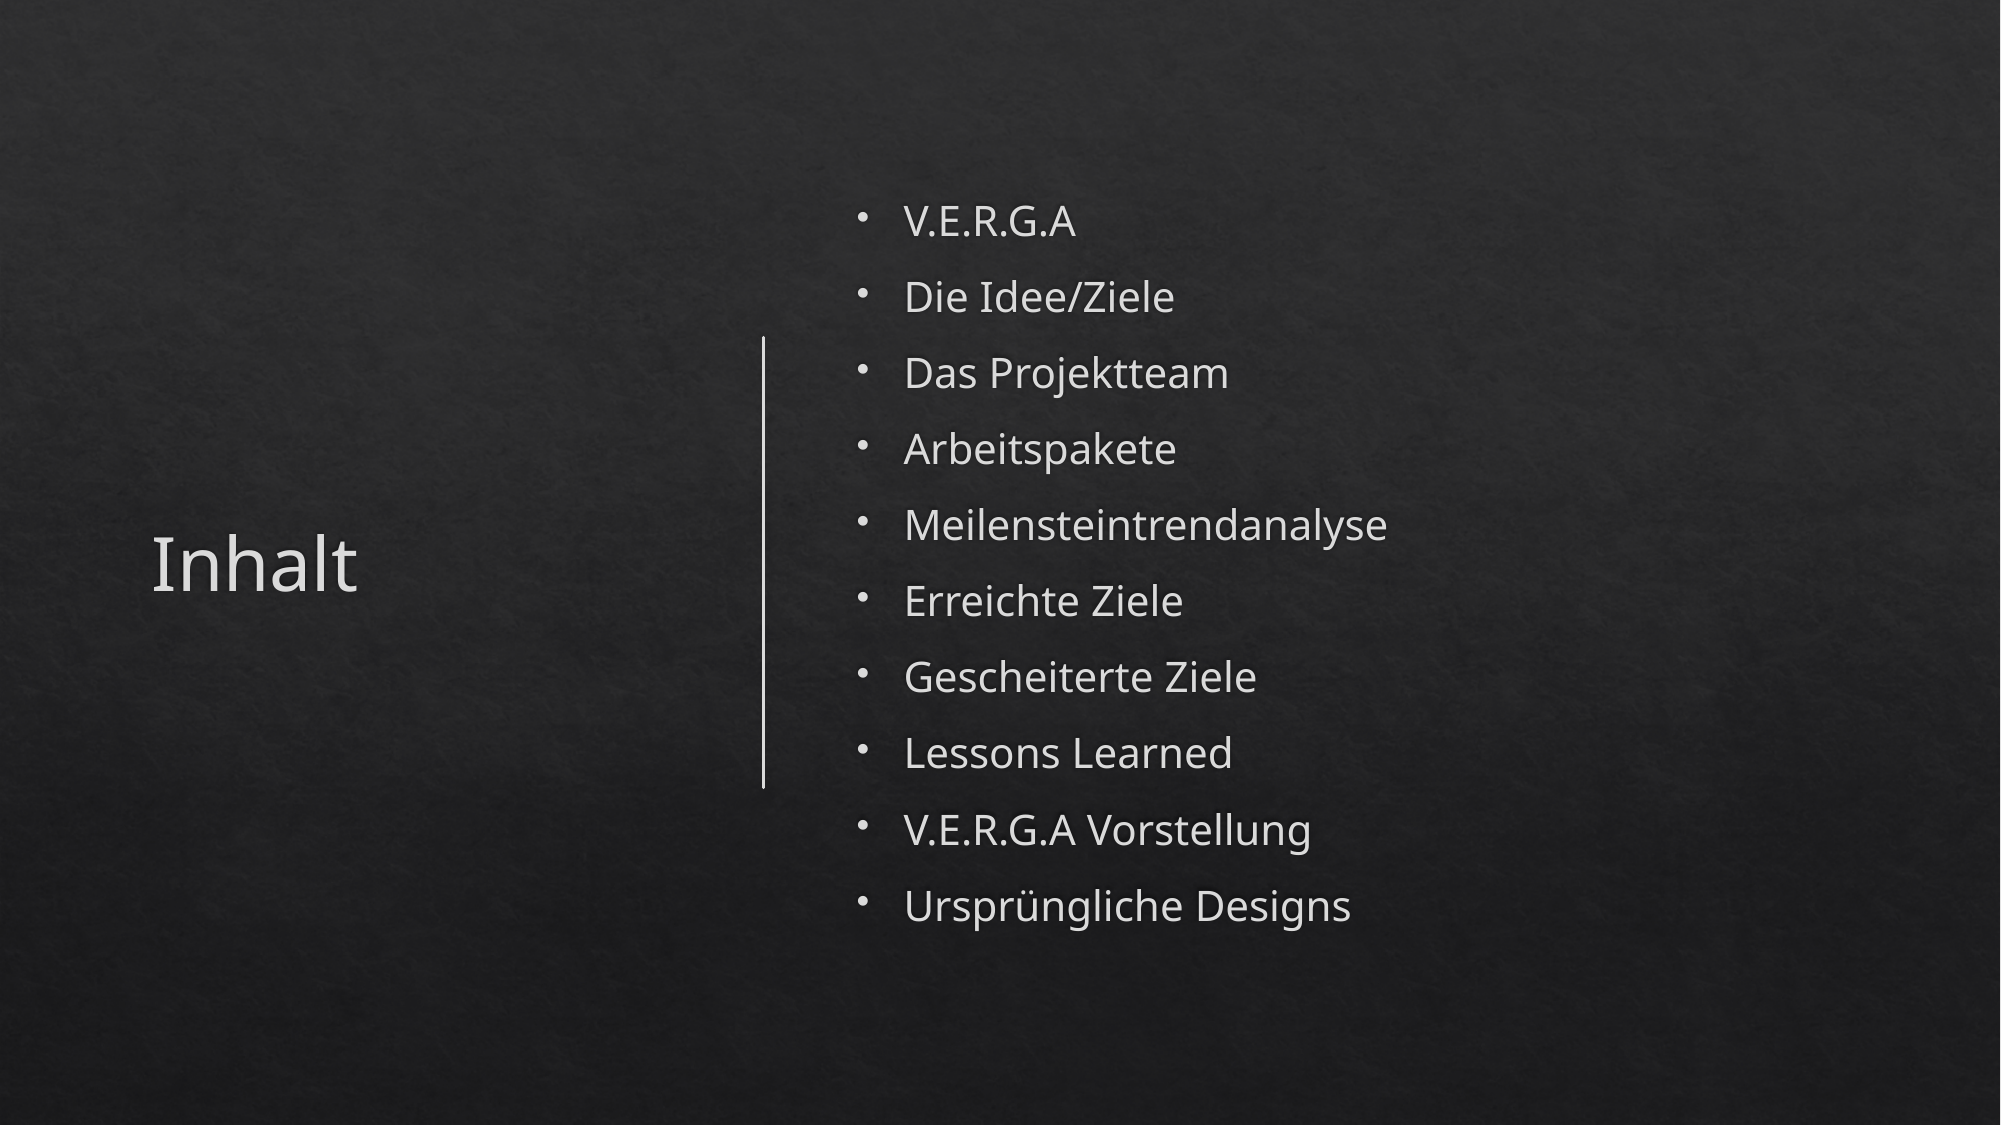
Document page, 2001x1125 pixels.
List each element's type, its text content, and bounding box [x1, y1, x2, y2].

title Inhalt [136, 183, 709, 942]
list V.E.R.G.A Die Idee/Ziele Das Projektteam Arbeitspakete Meilensteintrendanalyse Erreichte Ziele Gescheiterte Ziele Lessons Learned V.E.R.G.A Vorstellung Ursprüngliche Designs [837, 183, 1862, 942]
text_box [0, 0, 2000, 1125]
